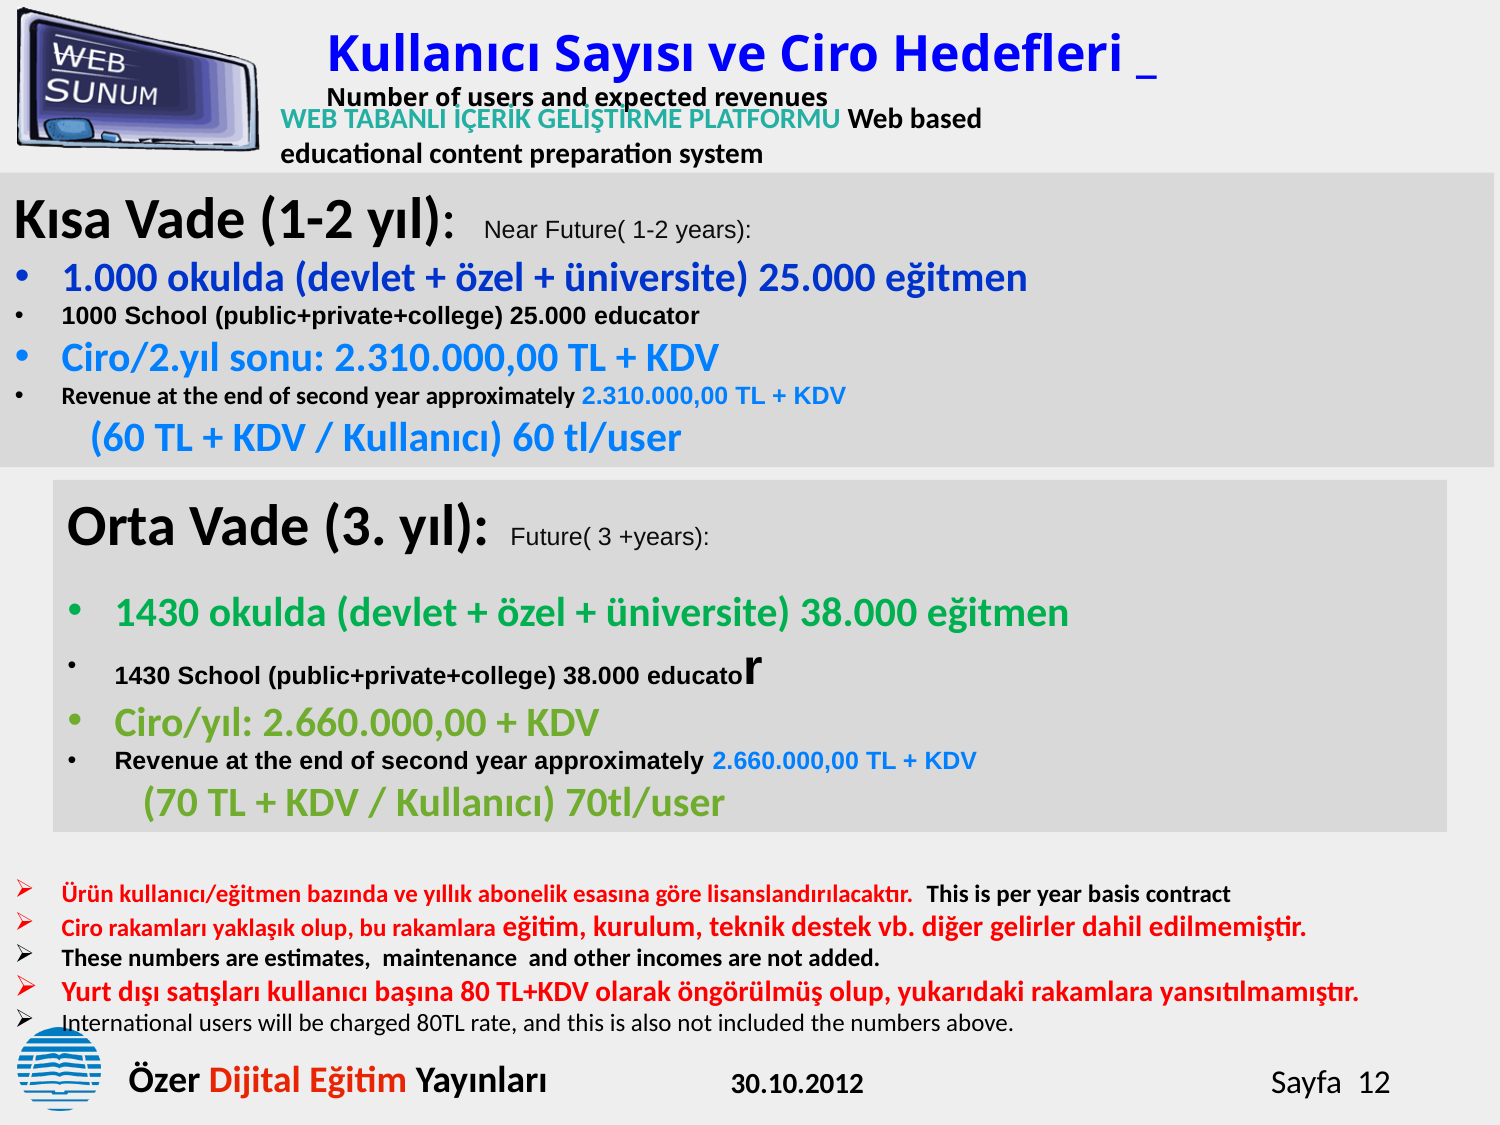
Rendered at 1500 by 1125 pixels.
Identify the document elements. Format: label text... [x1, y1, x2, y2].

picture [0, 0, 1500, 1125]
text_box WEB TABANLI İÇERİK GELİŞTİRME PLATFORMU Web based educational content preparation system [265, 91, 1081, 177]
text_box Ürün kullanıcı/eğitmen bazında ve yıllık abonelik esasına göre lisanslandırılacaktır. This is per year basis contract Ciro rakamları yaklaşık olup, bu rakamlara eğitim, kurulum, teknik destek vb. diğer gelirler dahil edilmemiştir. These numbers are estimates, maintenance and other incomes are not added. Yurt dışı satışları kullanıcı başına 80 TL+KDV olarak öngörülmüş olup, yukarıdaki rakamlara yansıtılmamıştır. International users will be charged 80TL rate, and this is also not included the numbers above. [0, 869, 1495, 1045]
text_box Orta Vade (3. yıl): Future( 3 +years): 1430 okulda (devlet + özel + üniversite) 38.000 eğitmen 1430 School (public+private+college) 38.000 educator Ciro/yıl: 2.660.000,00 + KDV Revenue at the end of second year approximately 2.660.000,00 TL + KDV (70 TL + KDV / Kullanıcı) 70tl/user [53, 479, 1447, 832]
text_box Kısa Vade (1-2 yıl): Near Future( 1-2 years): 1.000 okulda (devlet + özel + üniversite) 25.000 eğitmen 1000 School (public+private+college) 25.000 educator Ciro/2.yıl sonu: 2.310.000,00 TL + KDV Revenue at the end of second year approximately 2.310.000,00 TL + KDV (60 TL + KDV / Kullanıcı) 60 tl/user [0, 172, 1495, 468]
text_box Kullanıcı Sayısı ve Ciro Hedefleri _ Number of users and expected revenues [311, 14, 1173, 119]
